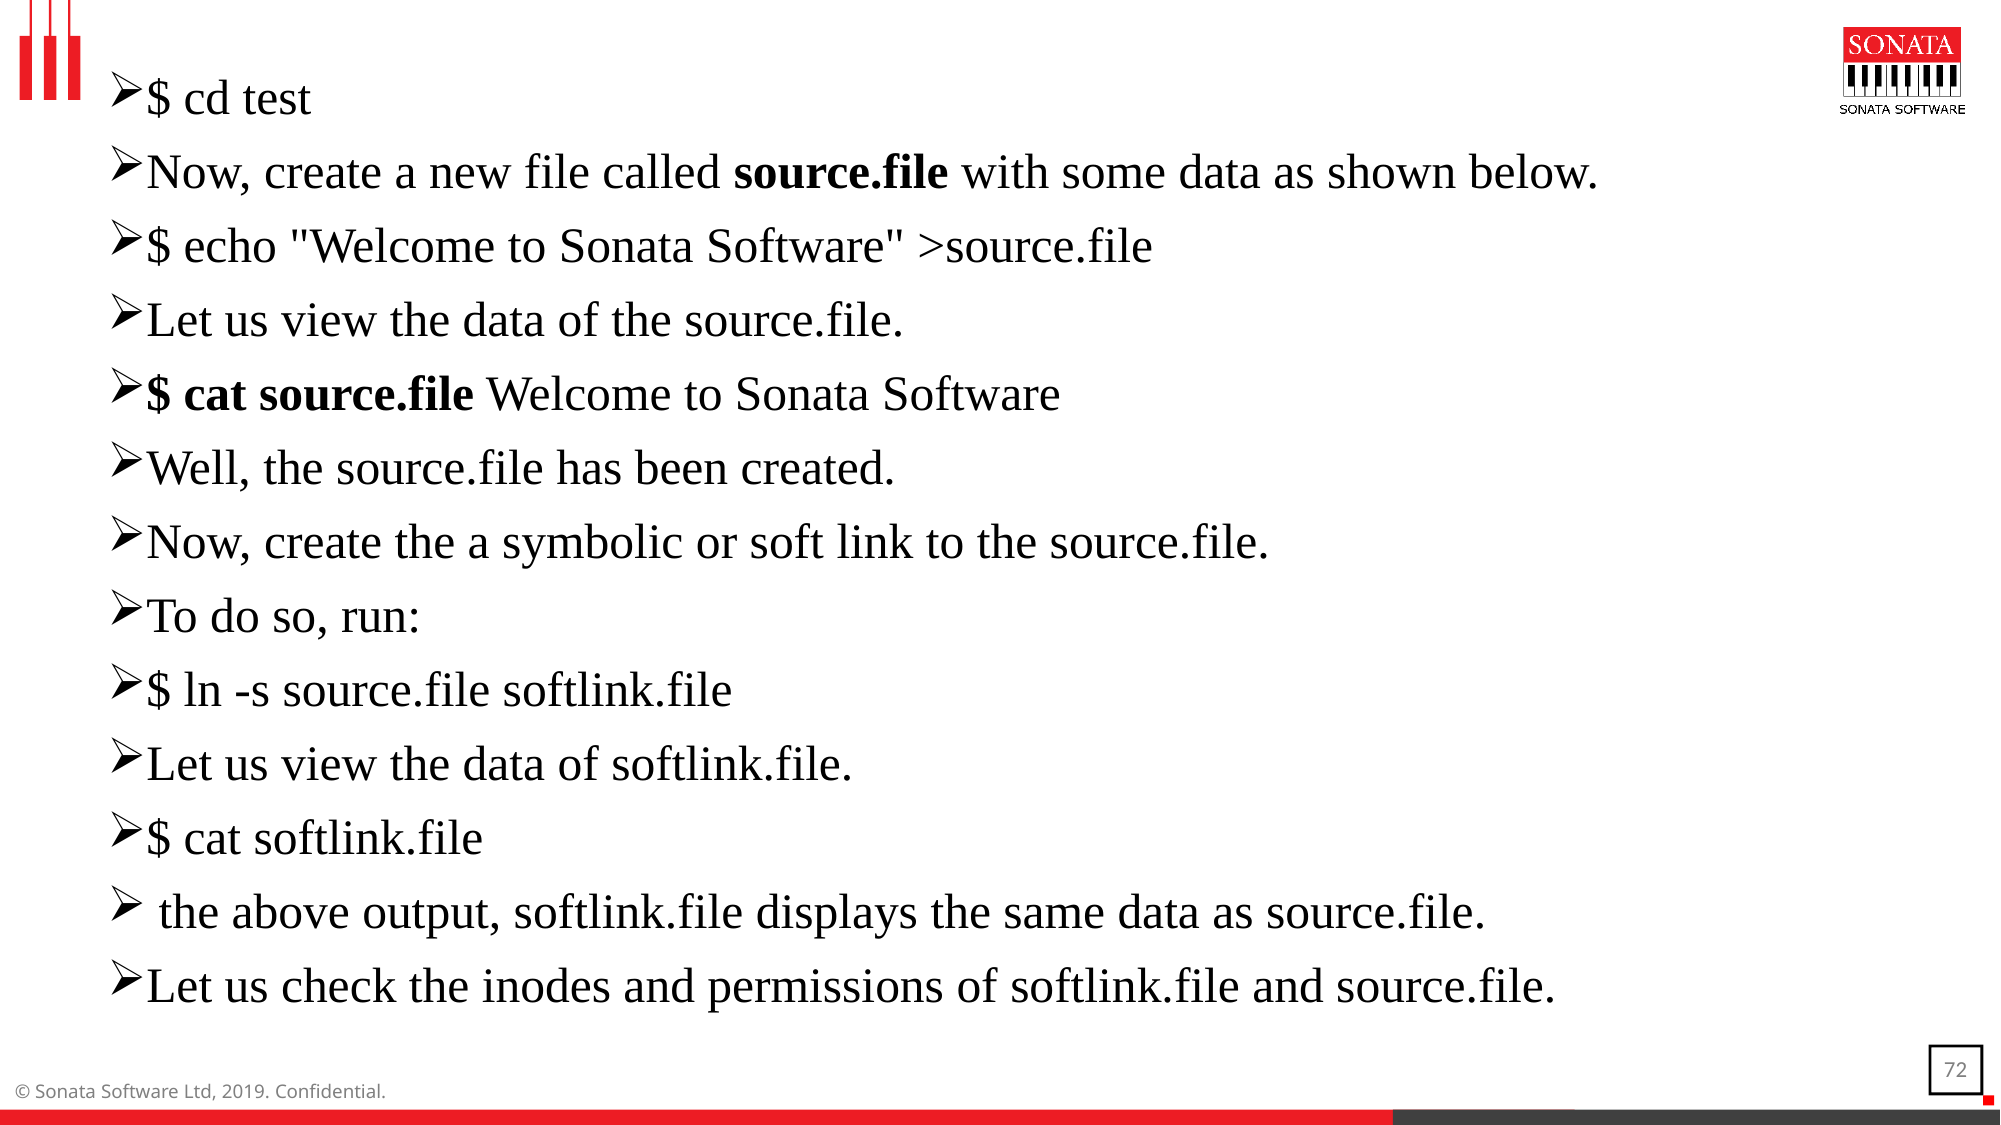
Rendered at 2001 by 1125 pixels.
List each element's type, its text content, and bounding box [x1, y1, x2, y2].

list $ cd test Now, create a new file called source.file with some data as shown below. $ echo "Welcome to Sonata Software" >source.file Let us view the data of the source.file. $ cat source.file Welcome to Sonata Software Well, the source.file has been created. Now, create the a symbolic or soft link to the source.file. To do so, run: $ ln -s source.file softlink.file Let us view the data of softlink.file. $ cat softlink.file the above output, softlink.file displays the same data as source.file. Let us check the inodes and permissions of softlink.file and source.file. [92, 64, 1932, 1029]
picture [1826, 15, 1974, 125]
